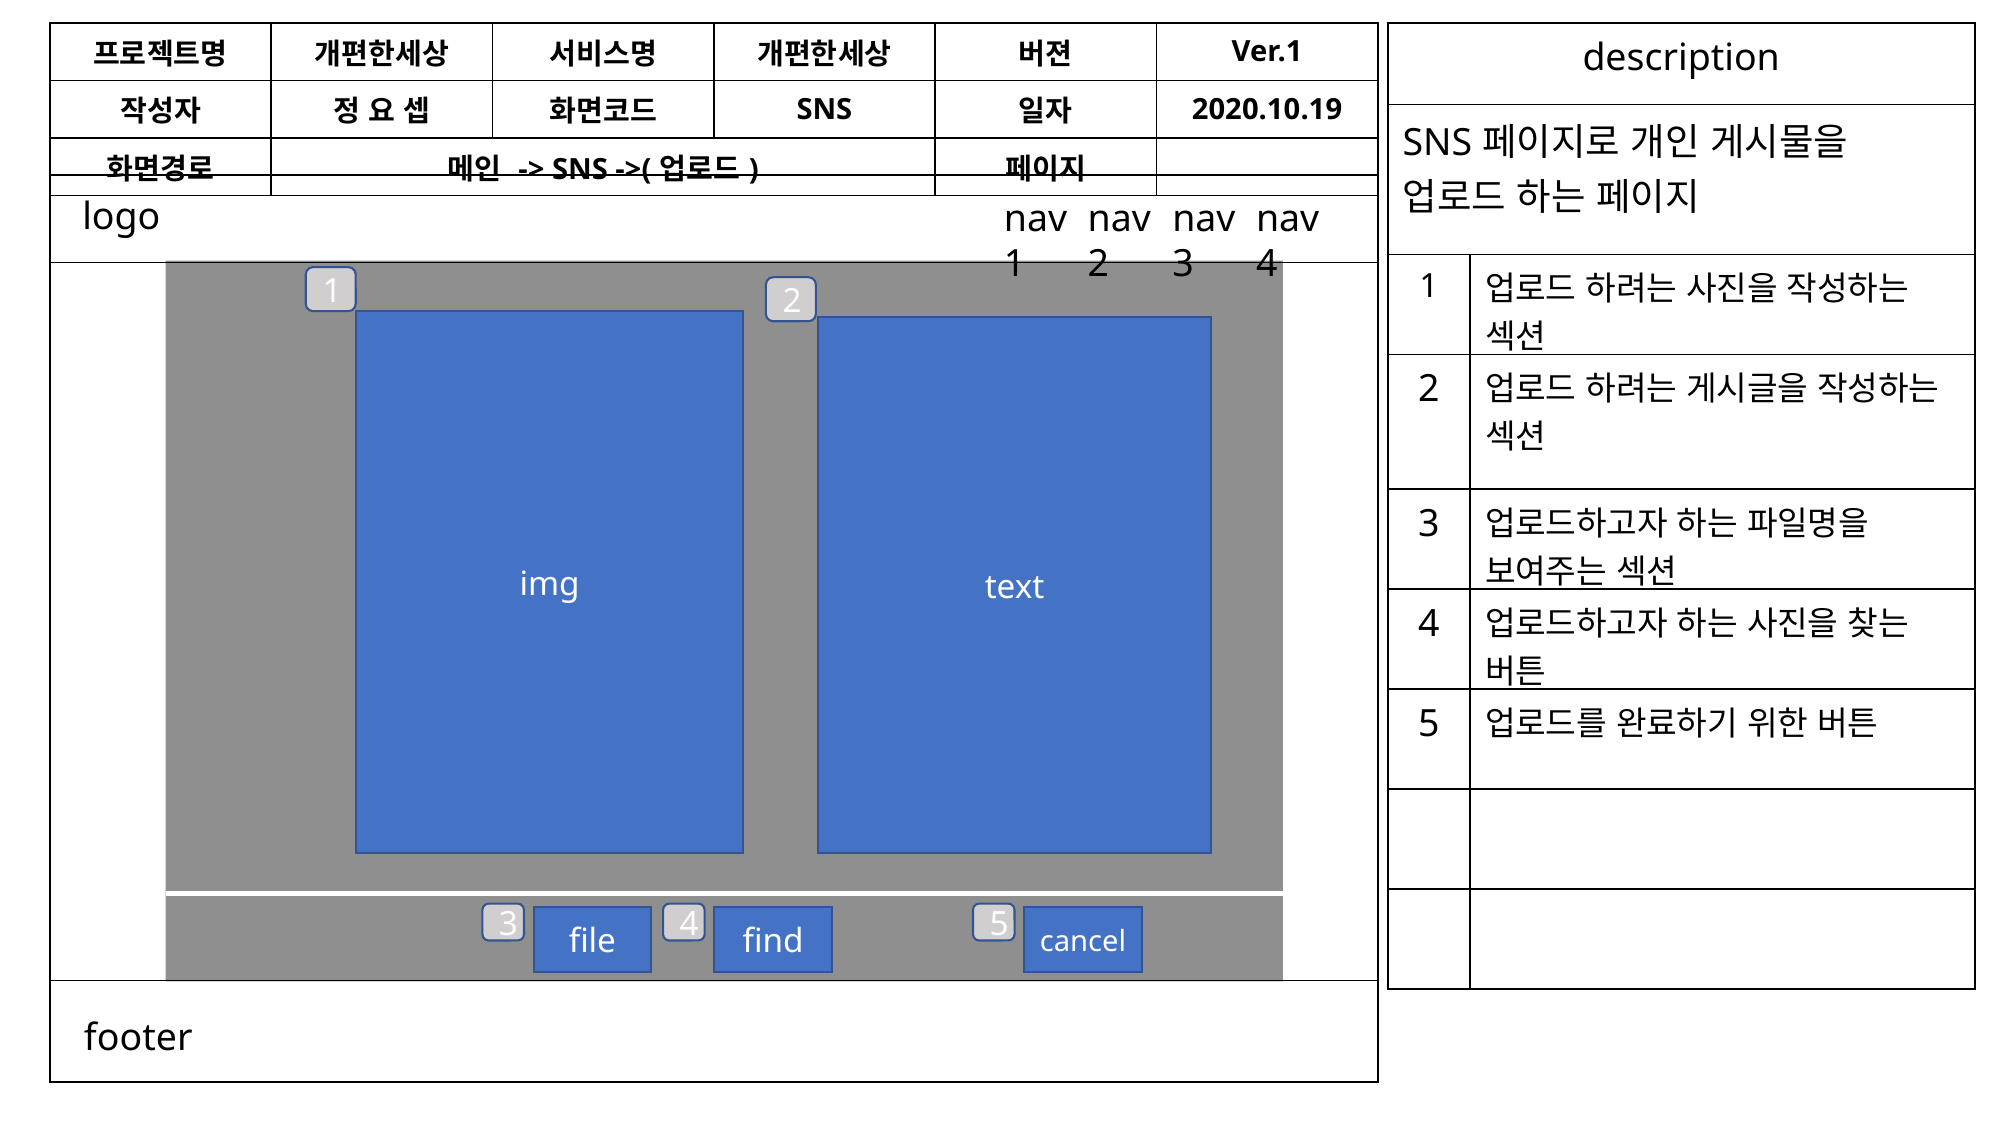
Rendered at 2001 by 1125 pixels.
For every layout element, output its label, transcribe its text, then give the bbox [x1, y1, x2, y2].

text_box 1 [304, 266, 357, 313]
table_cell 화면경로 [51, 139, 270, 195]
table_cell 4 [1389, 590, 1469, 688]
text_box [165, 263, 1284, 980]
table_header 프로젝트명 [51, 24, 270, 80]
table_cell 작성자 [51, 81, 270, 137]
table_header 버젼 [936, 24, 1156, 80]
table_cell [1471, 790, 1974, 888]
table_header description [1389, 24, 1974, 104]
text_box file [533, 906, 652, 973]
table_cell 업로드하고자 하는 사진을 찾는 버튼 [1471, 590, 1974, 688]
text_box img [355, 310, 744, 854]
table_cell [1389, 890, 1469, 988]
table_cell 2 [1389, 355, 1469, 488]
table_cell 5 [1389, 690, 1469, 788]
table_cell 메인 -> SNS ->(업로드) [272, 139, 934, 195]
text_box 5 [971, 902, 1016, 942]
table_header 개편한세상 [272, 24, 492, 80]
table_cell 업로드 하려는 사진을 작성하는 섹션 [1471, 255, 1974, 354]
table_cell SNS페이지로 개인 게시물을 업로드 하는 페이지 [1389, 105, 1974, 254]
text_box find [713, 906, 833, 973]
table_cell 업로드하고자 하는 파일명을 보여주는 섹션 [1471, 490, 1974, 588]
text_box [989, 186, 1355, 248]
table_cell 정 요 셉 [272, 81, 492, 137]
table_cell [1157, 139, 1377, 195]
table_cell [1389, 790, 1469, 888]
table_cell [1471, 890, 1974, 988]
text_box text [817, 316, 1212, 854]
table_cell 3 [1389, 490, 1469, 588]
table_cell 화면코드 [493, 81, 713, 137]
table_cell SNS [715, 81, 934, 137]
table_header 개편한세상 [715, 24, 934, 80]
table_cell 업로드를 완료하기 위한 버튼 [1471, 690, 1974, 788]
text_box 2 [764, 276, 817, 323]
table_cell 2020.10.19 [1157, 81, 1377, 137]
text_box 3 [481, 902, 526, 942]
table_cell 업로드 하려는 게시글을 작성하는 섹션 [1471, 355, 1974, 488]
text_box logo [67, 184, 180, 244]
text_box [49, 196, 1379, 1083]
table_cell 일자 [936, 81, 1156, 137]
text_box 4 [662, 902, 706, 942]
table_header 서비스명 [493, 24, 713, 80]
table_cell 1 [1389, 255, 1469, 354]
text_box footer [69, 1005, 351, 1066]
table_header Ver.1 [1157, 24, 1377, 80]
table_cell 페이지 [936, 139, 1156, 195]
text_box cancel [1023, 906, 1143, 973]
